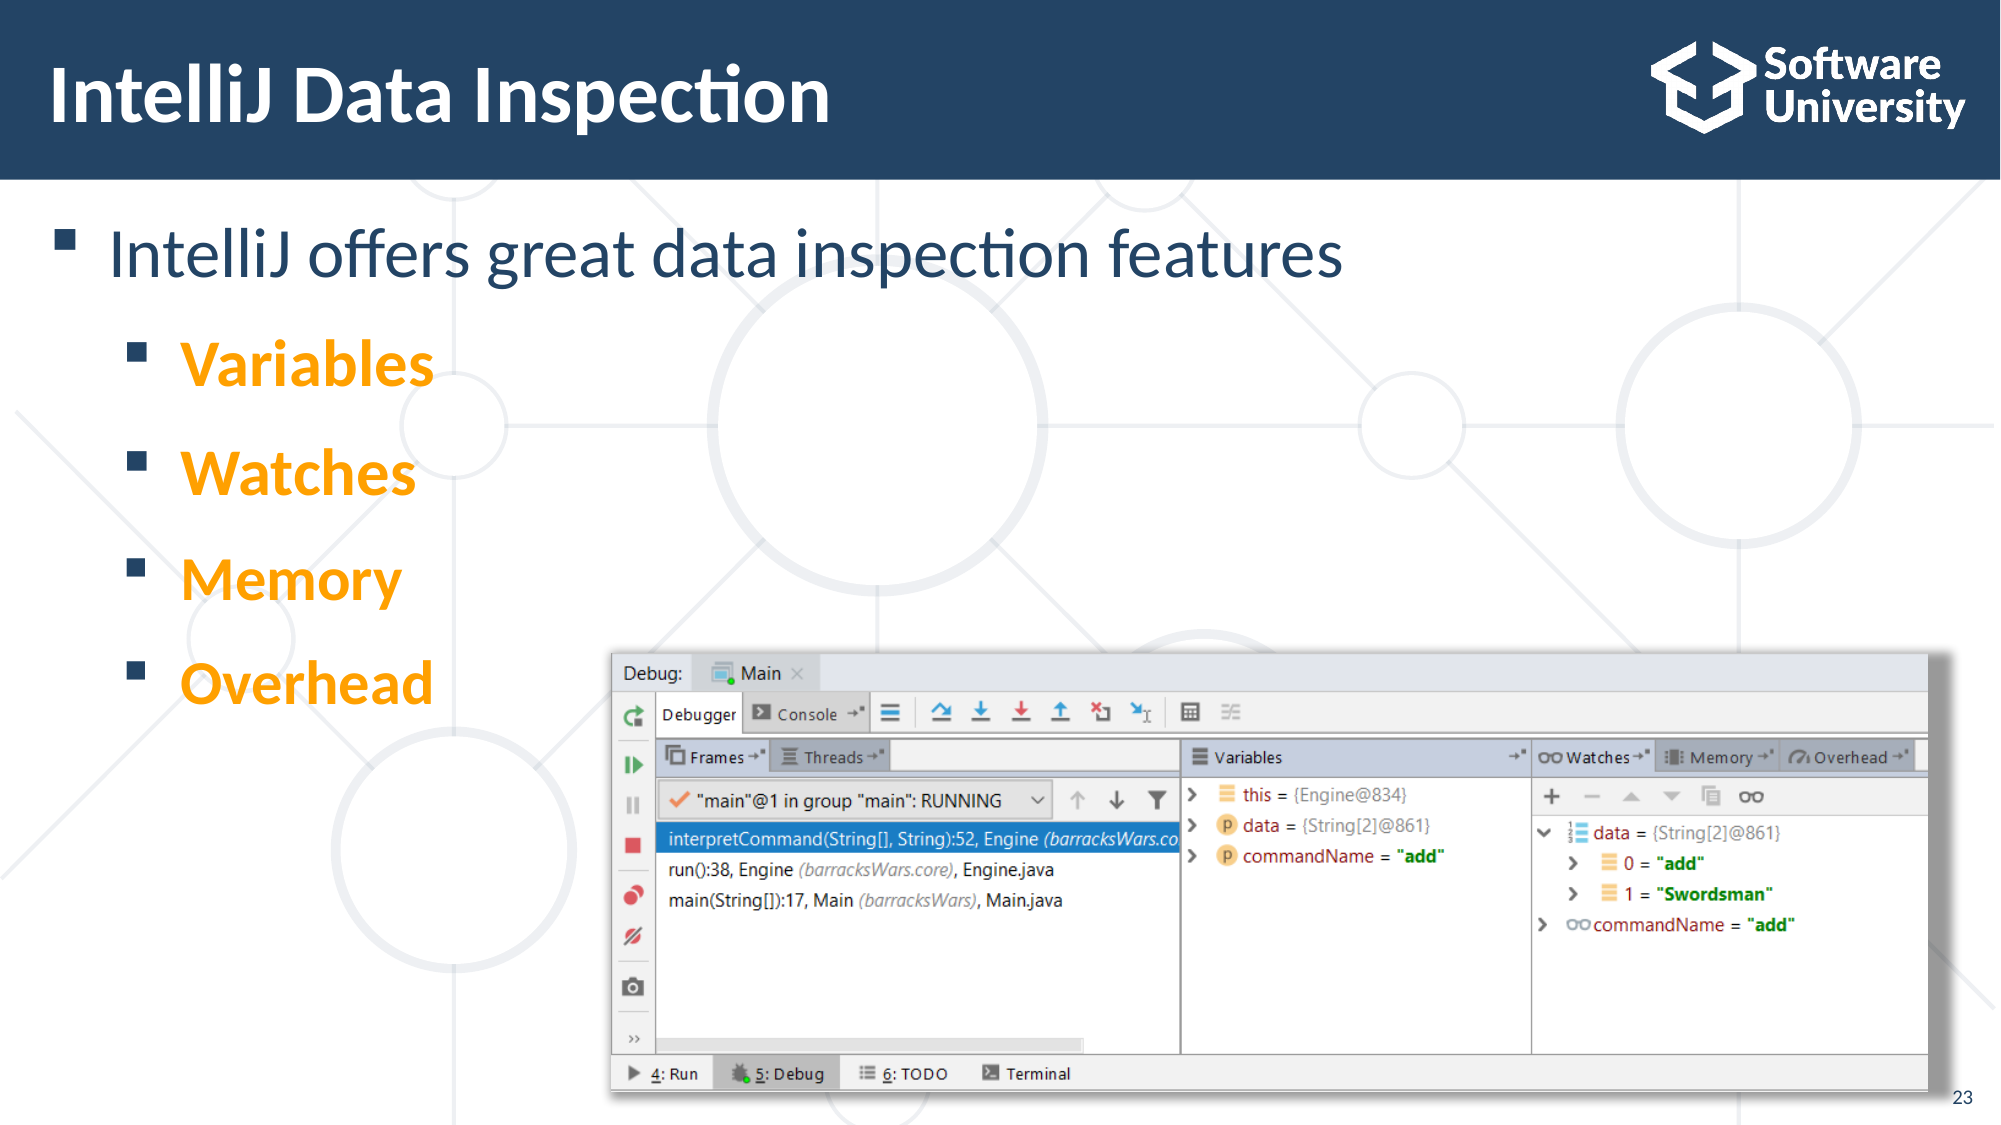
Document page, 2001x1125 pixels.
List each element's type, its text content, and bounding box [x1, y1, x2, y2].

title IntelliJ Data Inspection [31, 16, 1625, 162]
picture [1651, 41, 1966, 134]
slide_number 23 [1927, 1067, 1989, 1117]
list IntelliJ offers great data inspection features Variables Watches Memory Overhead [31, 196, 1970, 1104]
picture [610, 652, 1929, 1093]
